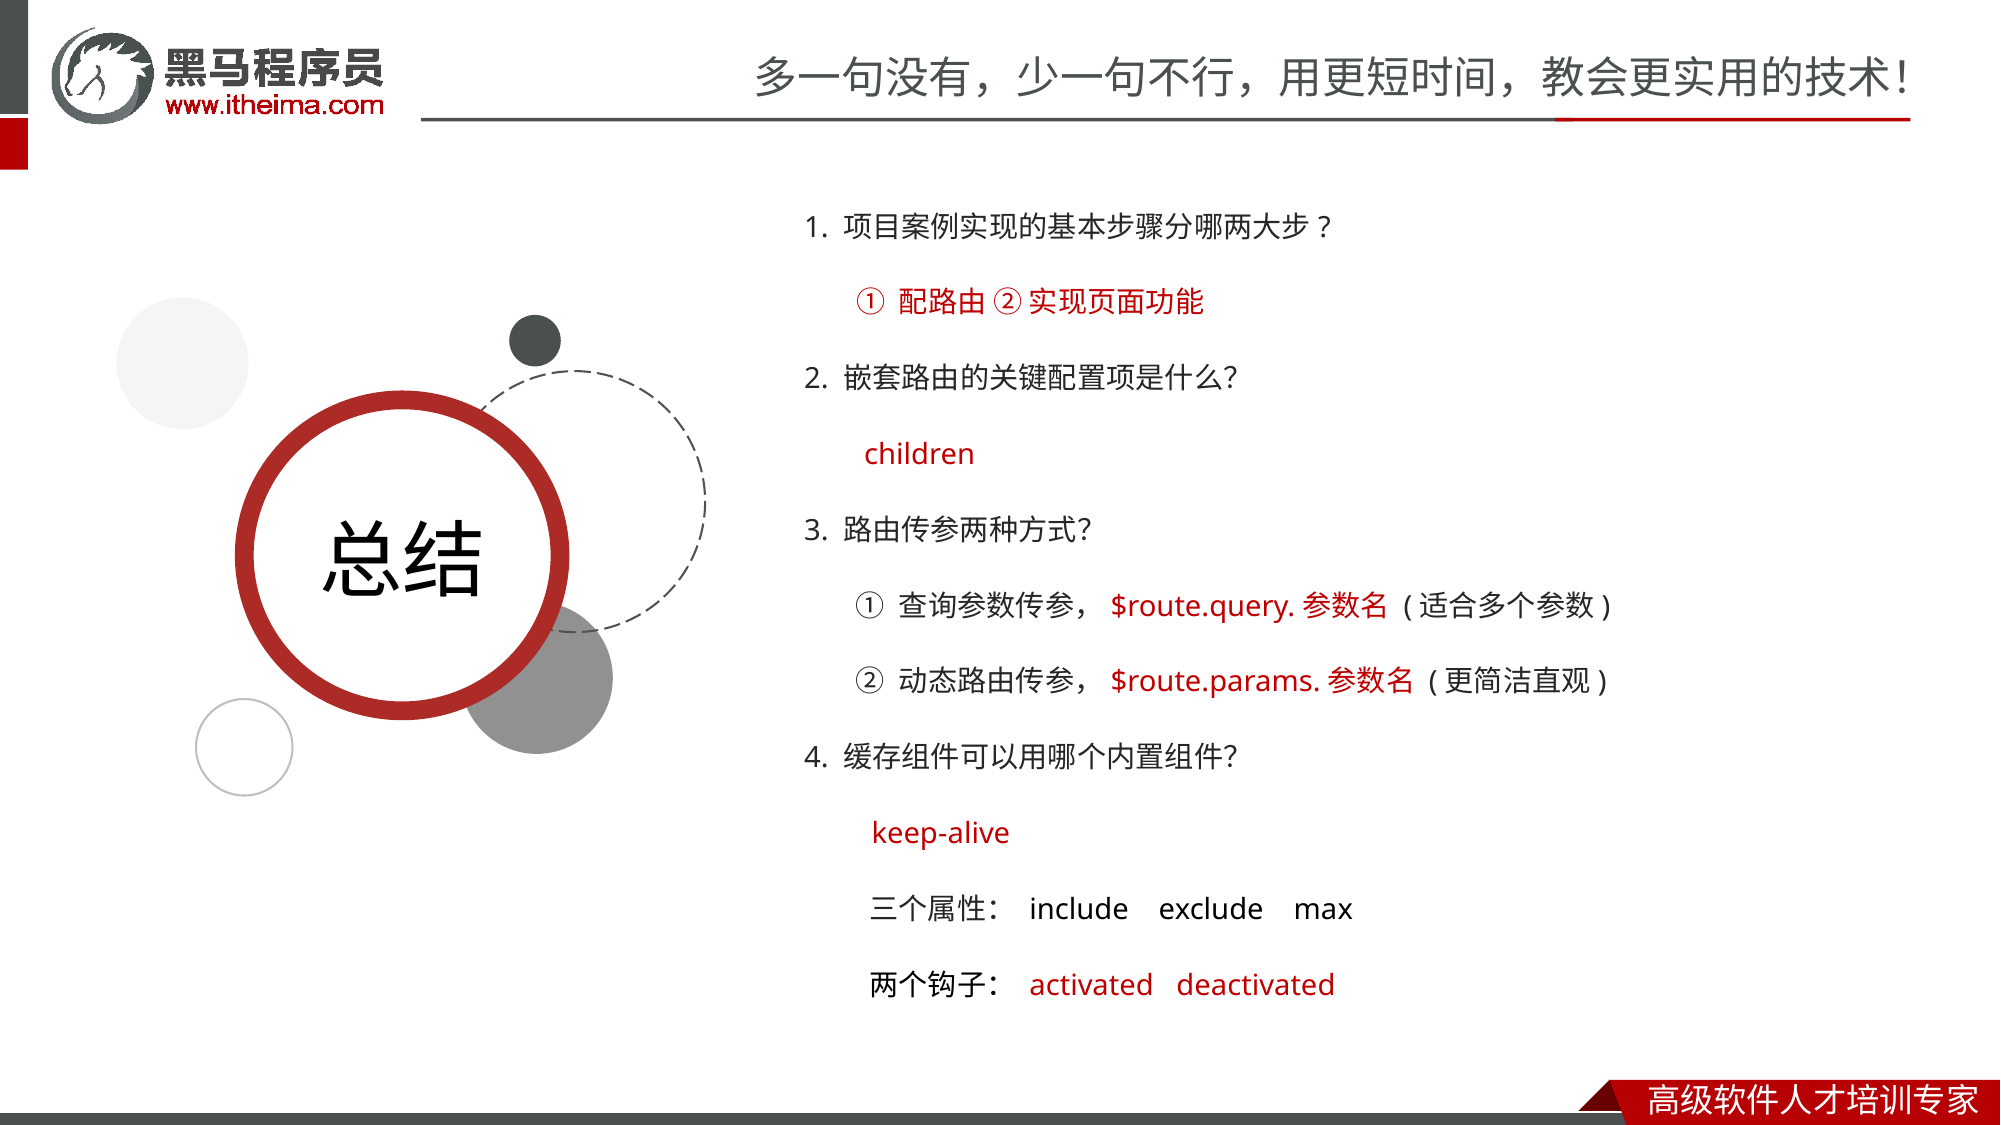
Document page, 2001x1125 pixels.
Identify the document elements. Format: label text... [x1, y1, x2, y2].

list 1. 项目案例实现的基本步骤分哪两大步? ① 配路由 ② 实现页面功能 2. 嵌套路由的关键配置项是什么？ children 3. 路由传参两种方式？ ① 查询参数传参，$route.query.参数名 (适合多个参数) ② 动态路由传参，$route.params.参数名 (更简洁直观) 4. 缓存组件可以用哪个内置组件？ keep-alive 三个属性： include exclude max 两个钩子： activated deactivated [789, 154, 1735, 1020]
picture [50, 26, 384, 125]
